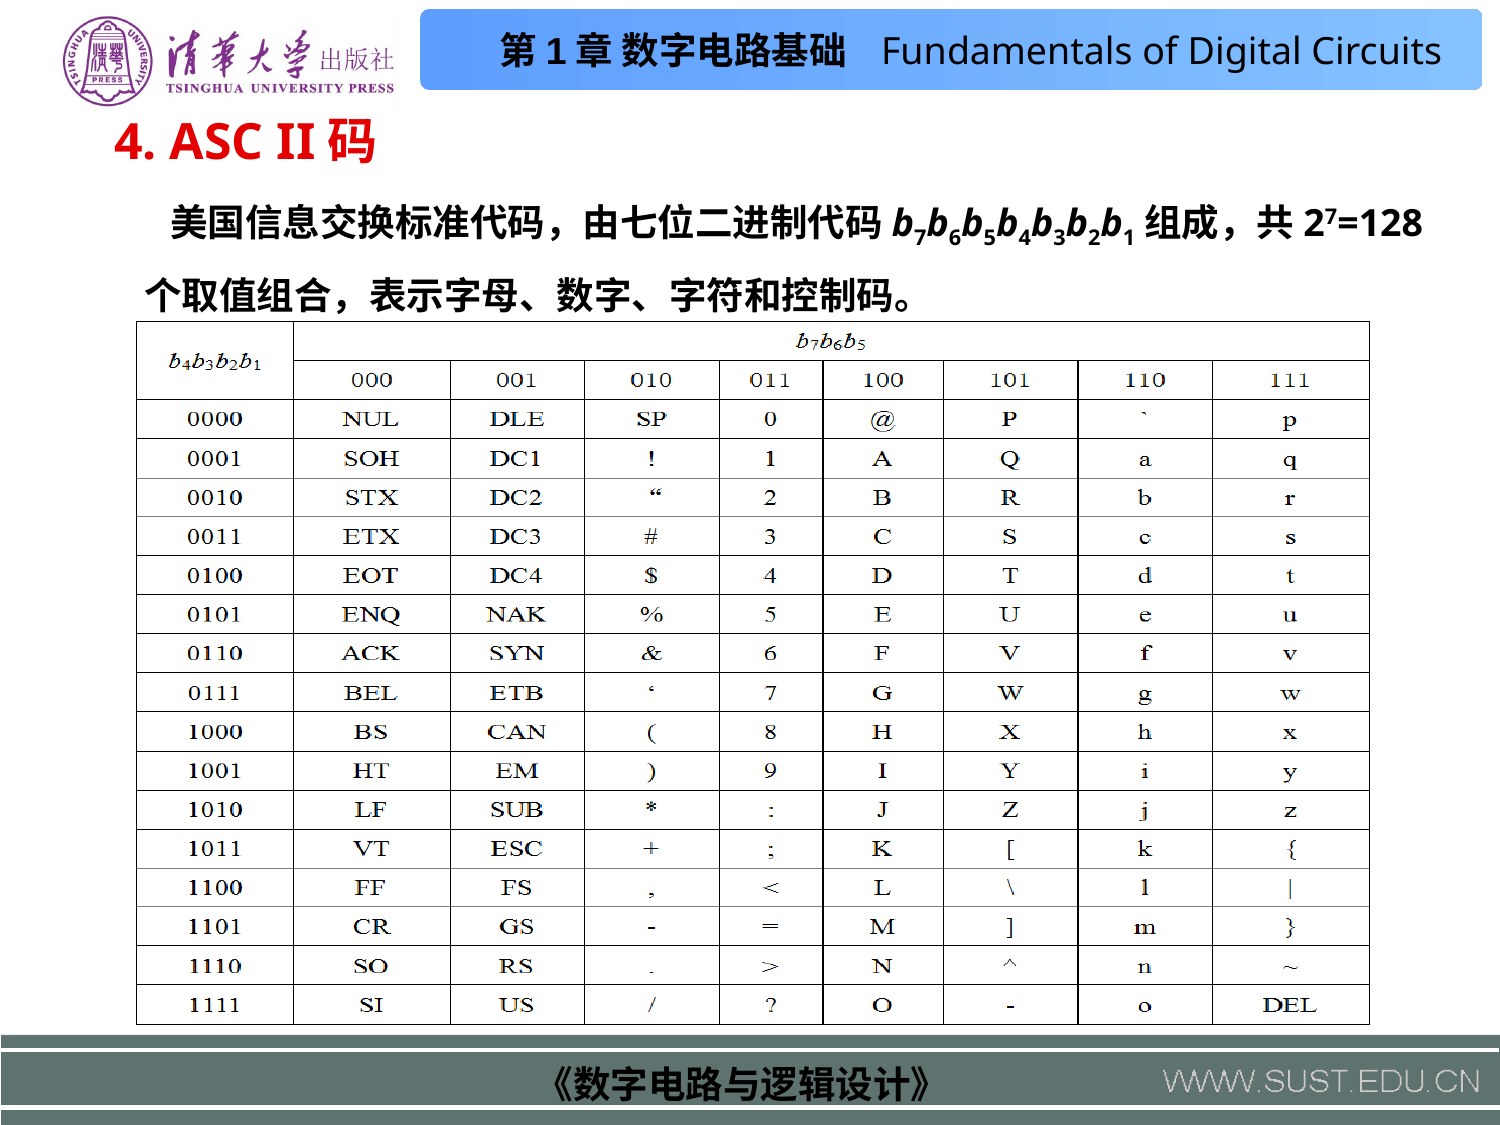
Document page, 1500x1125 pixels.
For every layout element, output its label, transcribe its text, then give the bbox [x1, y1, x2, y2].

text_box 美国信息交换标准代码，由七位二进制代码b7b6b5b4b3b2b1组成，共27=128个取值组合，表示字母、数字、字符和控制码。 [129, 165, 1449, 325]
picture [59, 8, 397, 116]
text_box 4. ASC II码 [99, 102, 500, 178]
text_box 2. 十进制代码 [1151, 1057, 1492, 1105]
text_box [129, 317, 1379, 1030]
